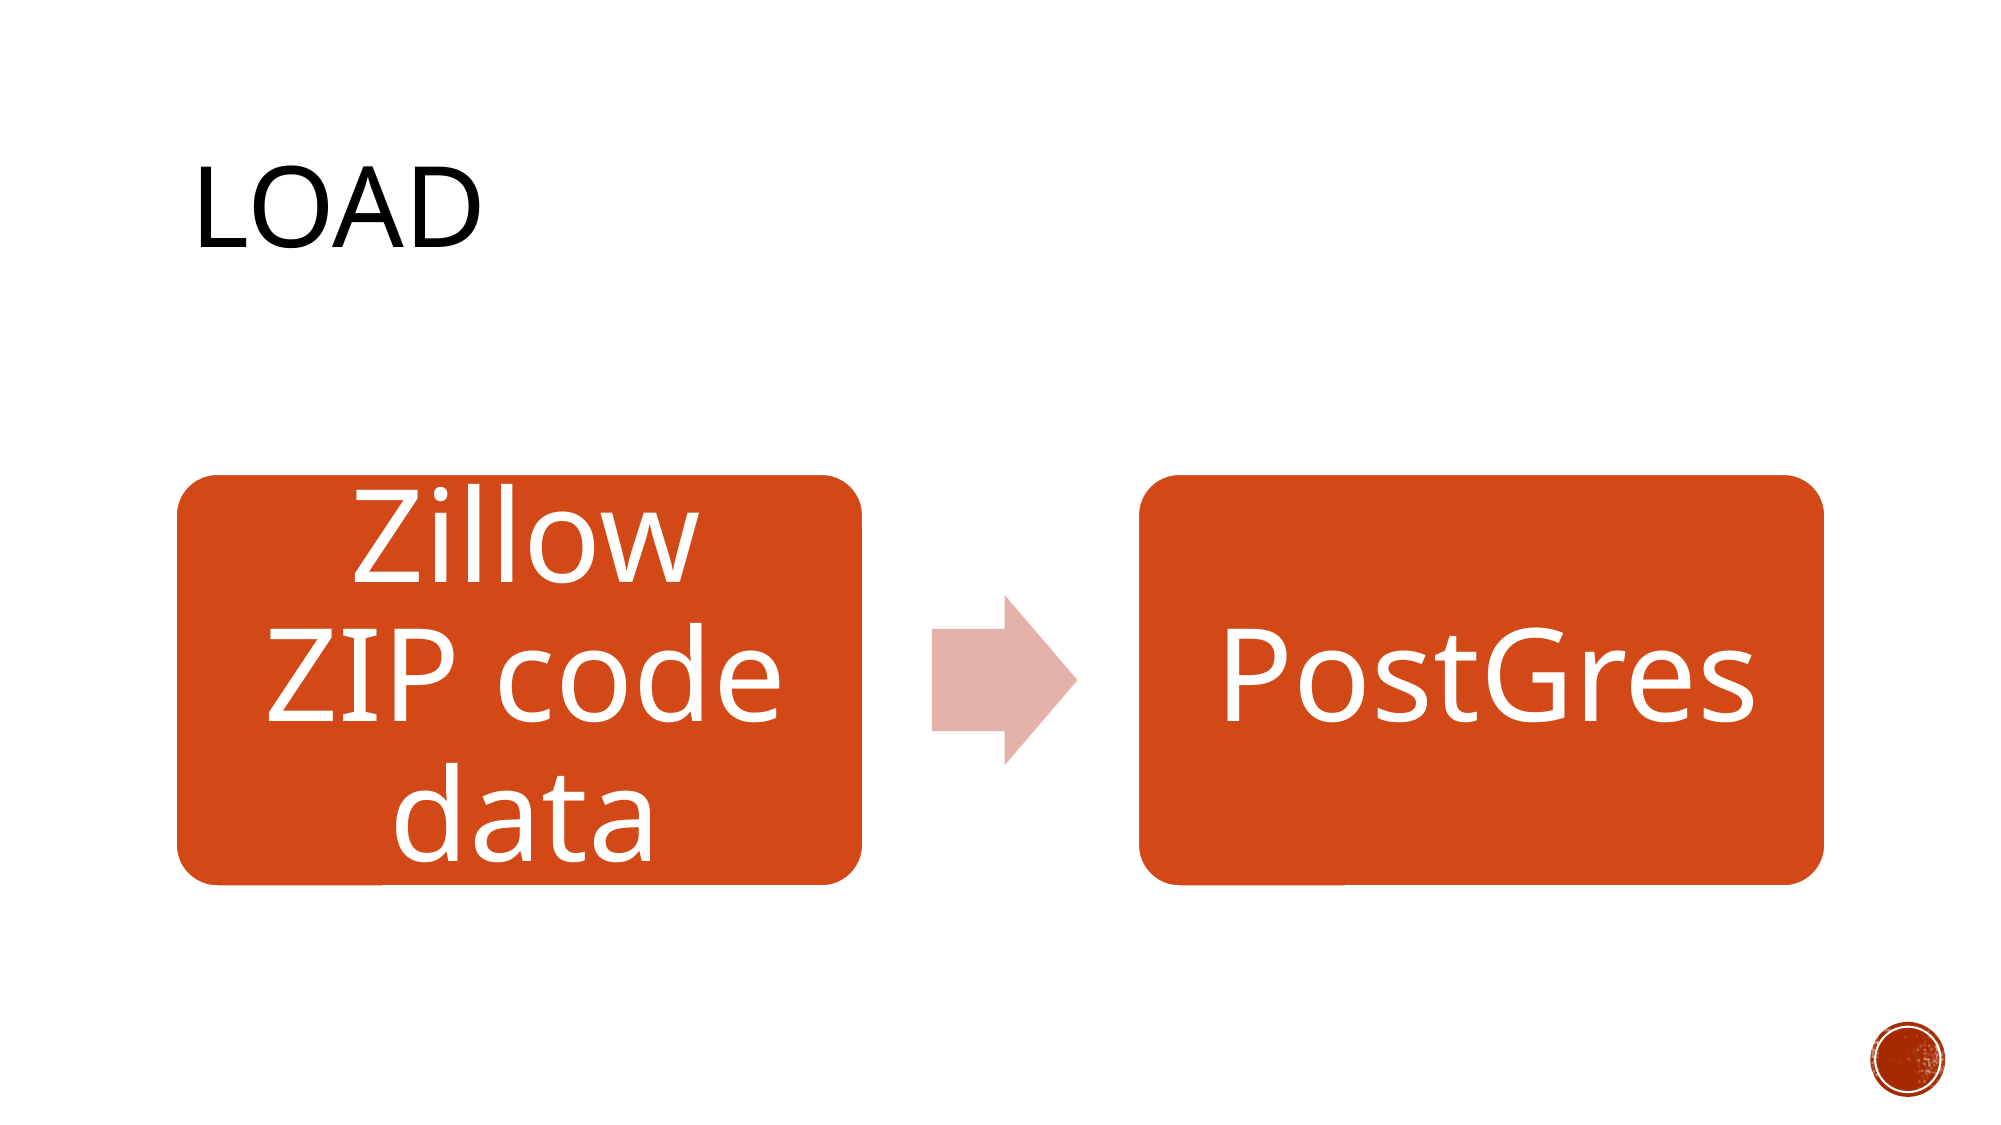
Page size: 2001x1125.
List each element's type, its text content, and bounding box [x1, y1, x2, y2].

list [176, 354, 1826, 1011]
title Load [175, 79, 1826, 344]
